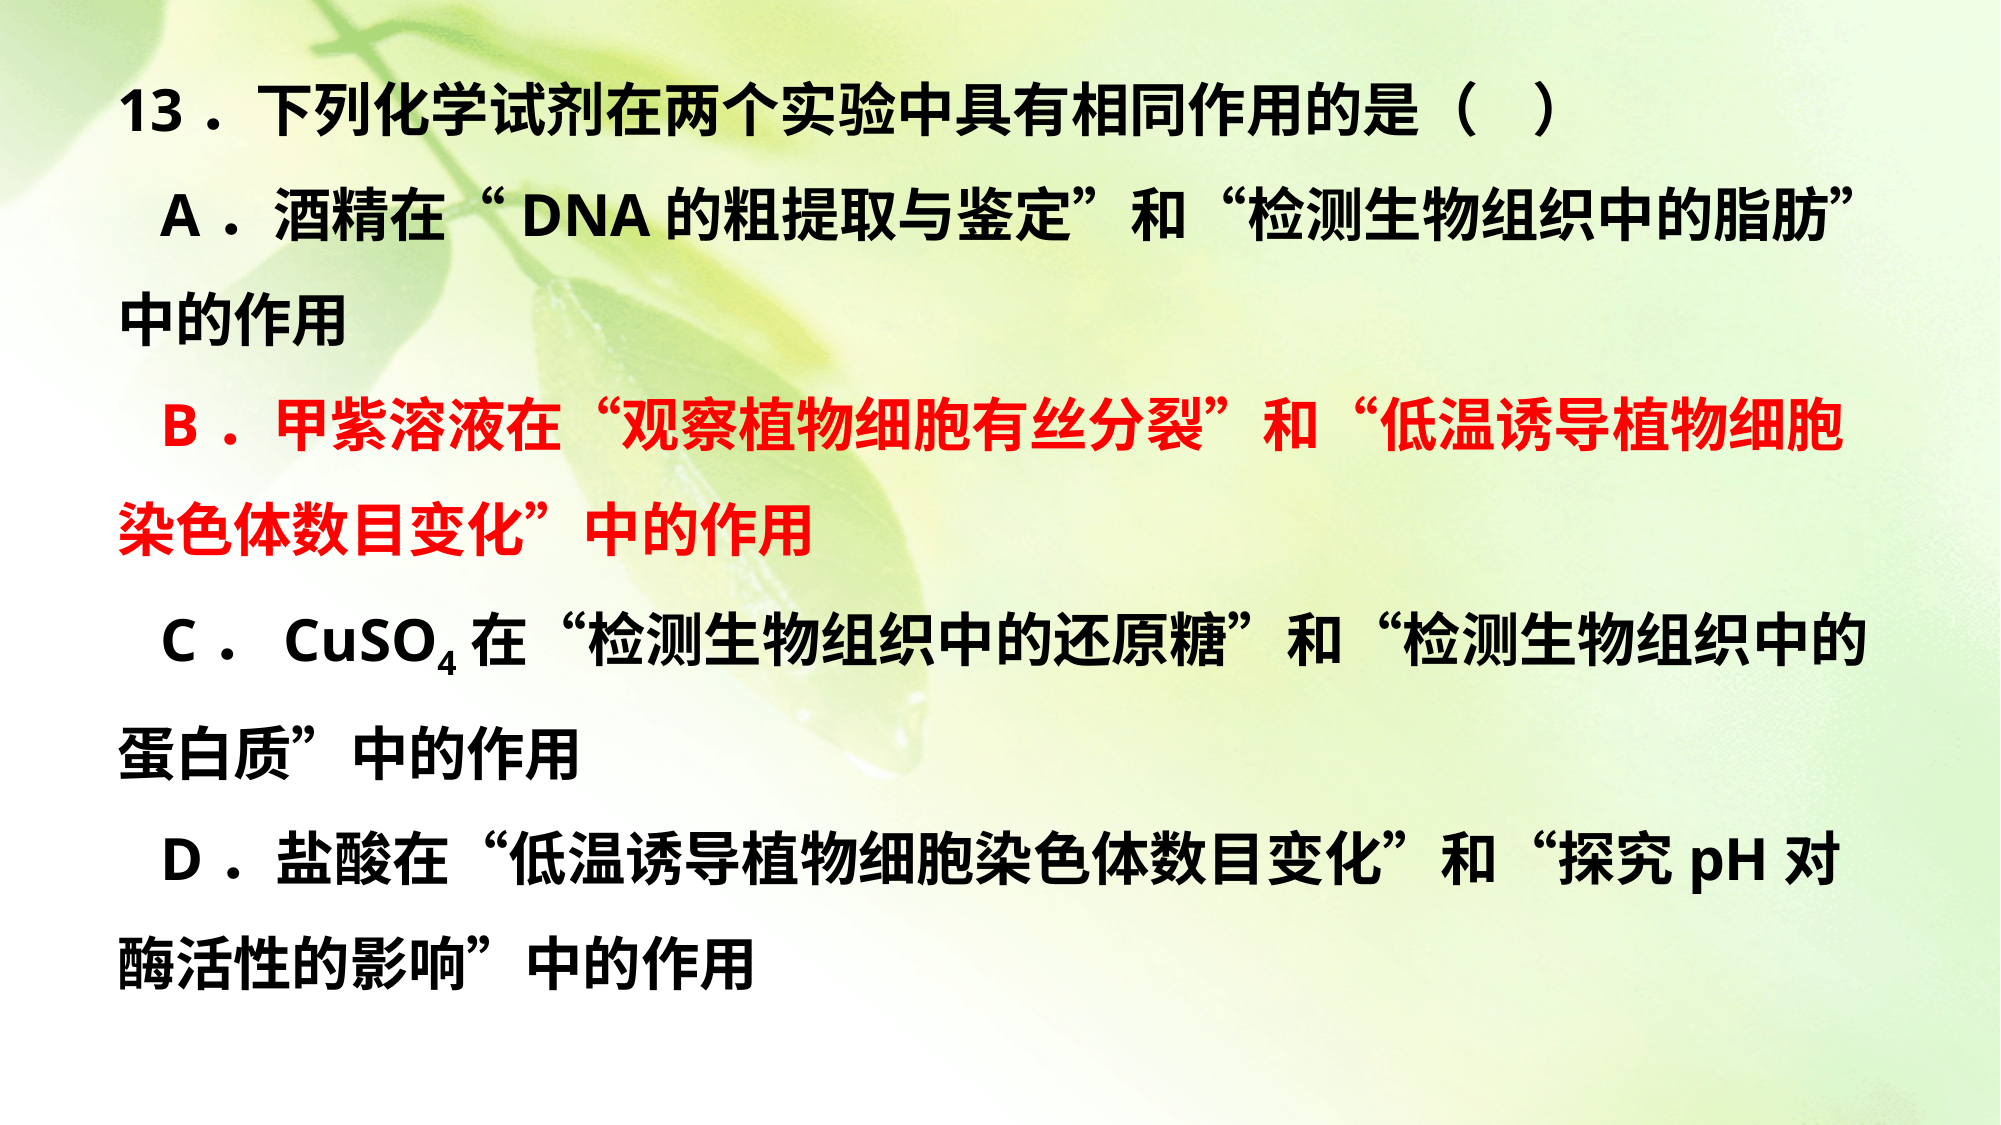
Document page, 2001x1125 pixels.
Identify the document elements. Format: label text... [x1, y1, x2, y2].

picture [0, 0, 2001, 1125]
text_box 13．下列化学试剂在两个实验中具有相同作用的是（ ） A．酒精在“DNA的粗提取与鉴定”和“检测生物组织中的脂肪”中的作用 B．甲紫溶液在“观察植物细胞有丝分裂”和“低温诱导植物细胞染色体数目变化”中的作用 C．CuSO4在“检测生物组织中的还原糖”和“检测生物组织中的蛋白质”中的作用 D．盐酸在“低温诱导植物细胞染色体数目变化”和“探究pH对酶活性的影响”中的作用 [102, 30, 1910, 1005]
